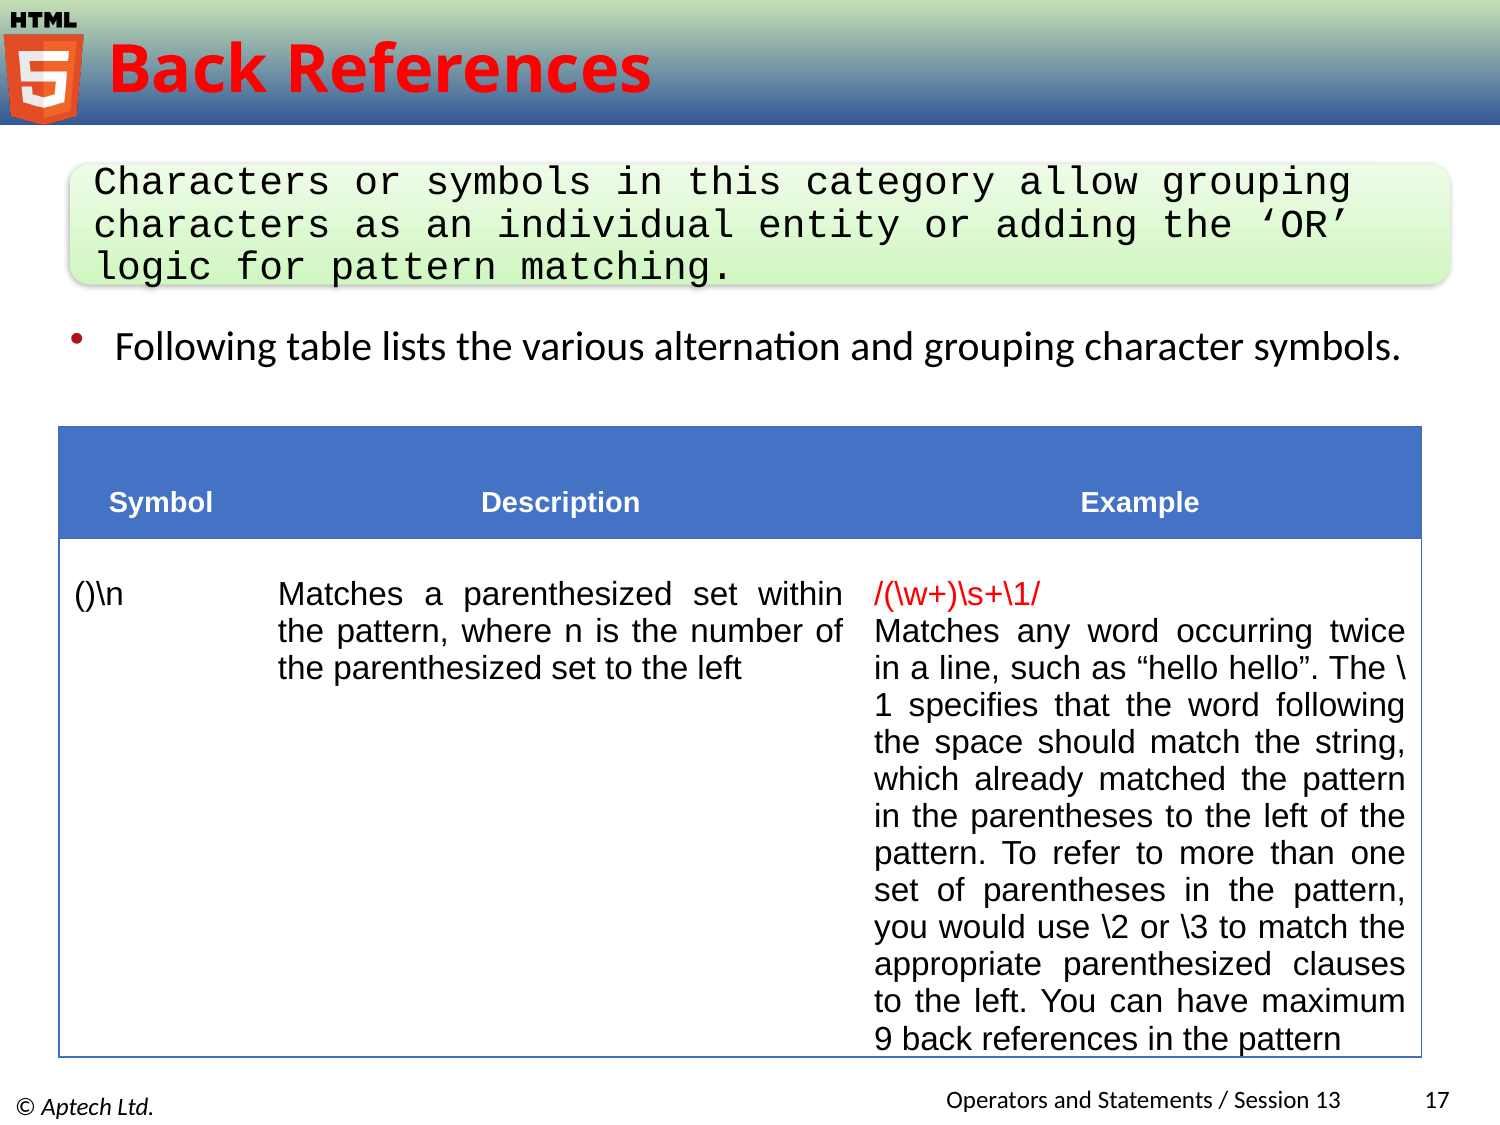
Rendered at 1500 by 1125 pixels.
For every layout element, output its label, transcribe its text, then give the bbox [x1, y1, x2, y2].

table_header Example [859, 428, 1421, 538]
table_cell ()\n [60, 539, 263, 1056]
text_box Following table lists the various alternation and grouping character symbols. [24, 311, 1425, 377]
title Back References [74, 32, 1476, 101]
footer Operators and Statements / Session 13 [375, 1084, 1363, 1113]
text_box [69, 162, 1451, 287]
table_cell /(\w+)\s+\1/ Matches any word occurring twice in a line, such as “hello hello”. The \1 specifies that the word following the space should match the string, which already matched the pattern in the parentheses to the left of the pattern. To refer to more than one set of parentheses in the pattern, you would use \2 or \3 to match the appropriate parenthesized clauses to the left. You can have maximum 9 back references in the pattern [859, 539, 1421, 1056]
picture [0, 12, 100, 125]
table_header Symbol [60, 428, 263, 538]
slide_number 17 [1363, 1084, 1465, 1113]
table_header Description [263, 428, 859, 538]
table_cell Matches a parenthesized set within the pattern, where n is the number of the parenthesized set to the left [263, 539, 859, 1056]
